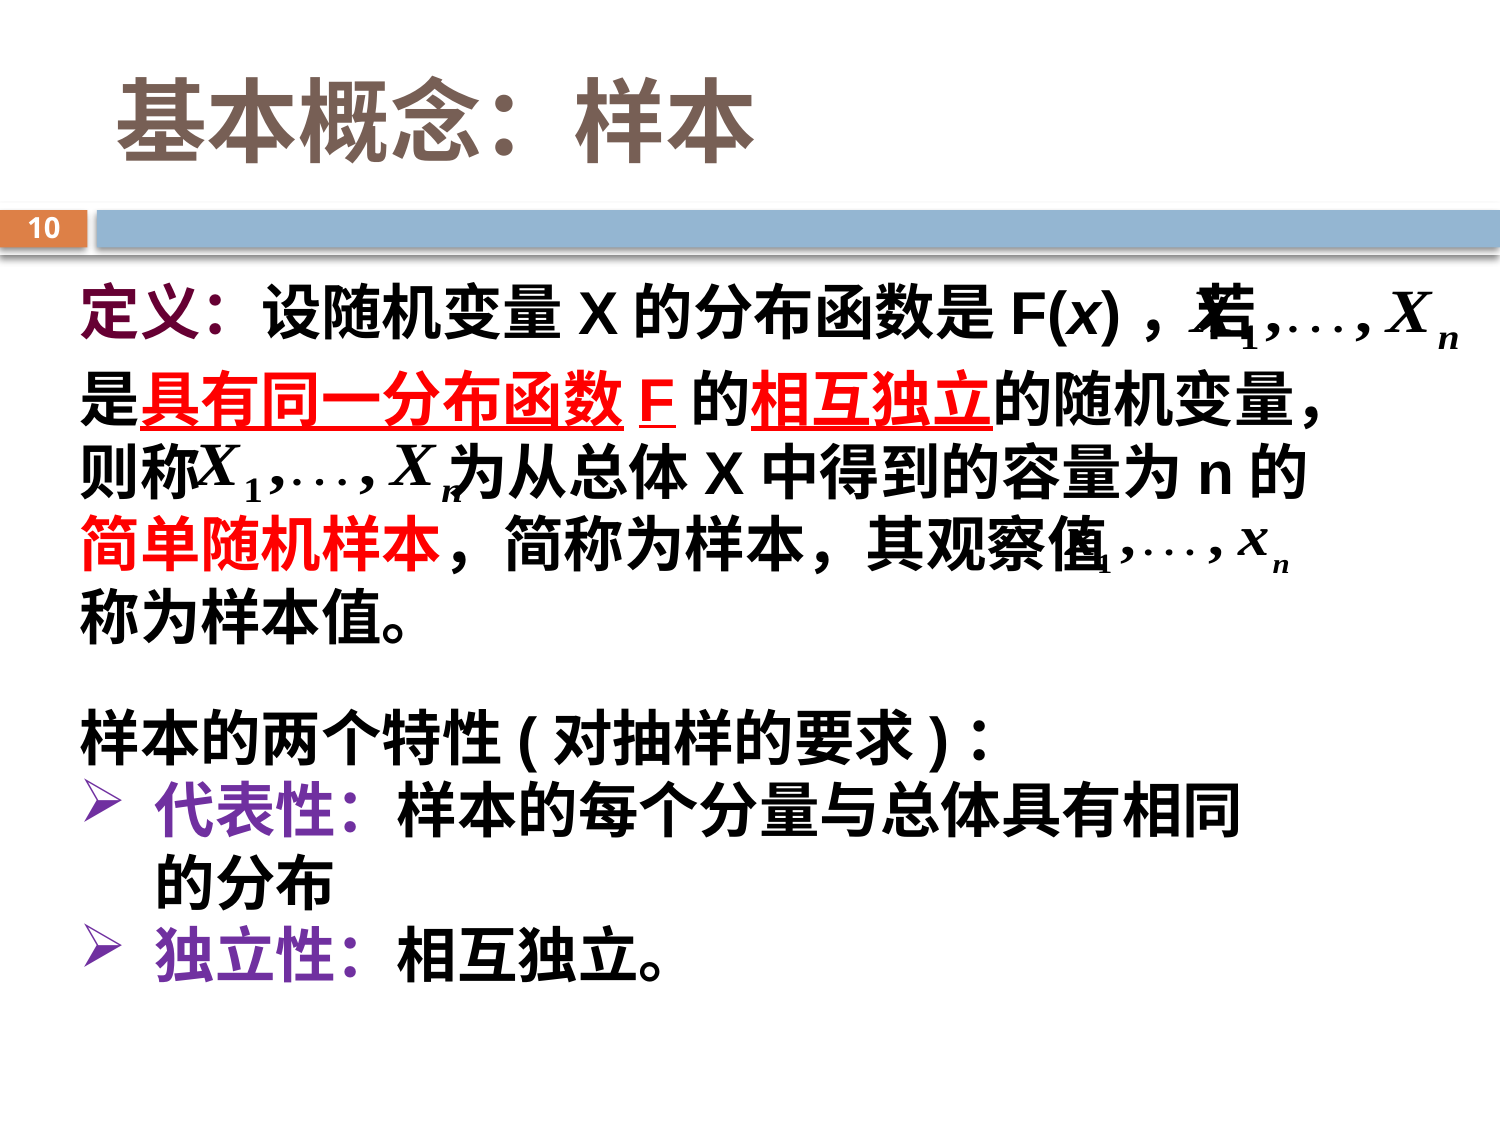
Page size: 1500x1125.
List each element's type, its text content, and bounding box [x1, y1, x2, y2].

title 基本概念：样本 [100, 37, 1438, 200]
slide_number 10 [0, 208, 88, 249]
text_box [64, 266, 1475, 663]
